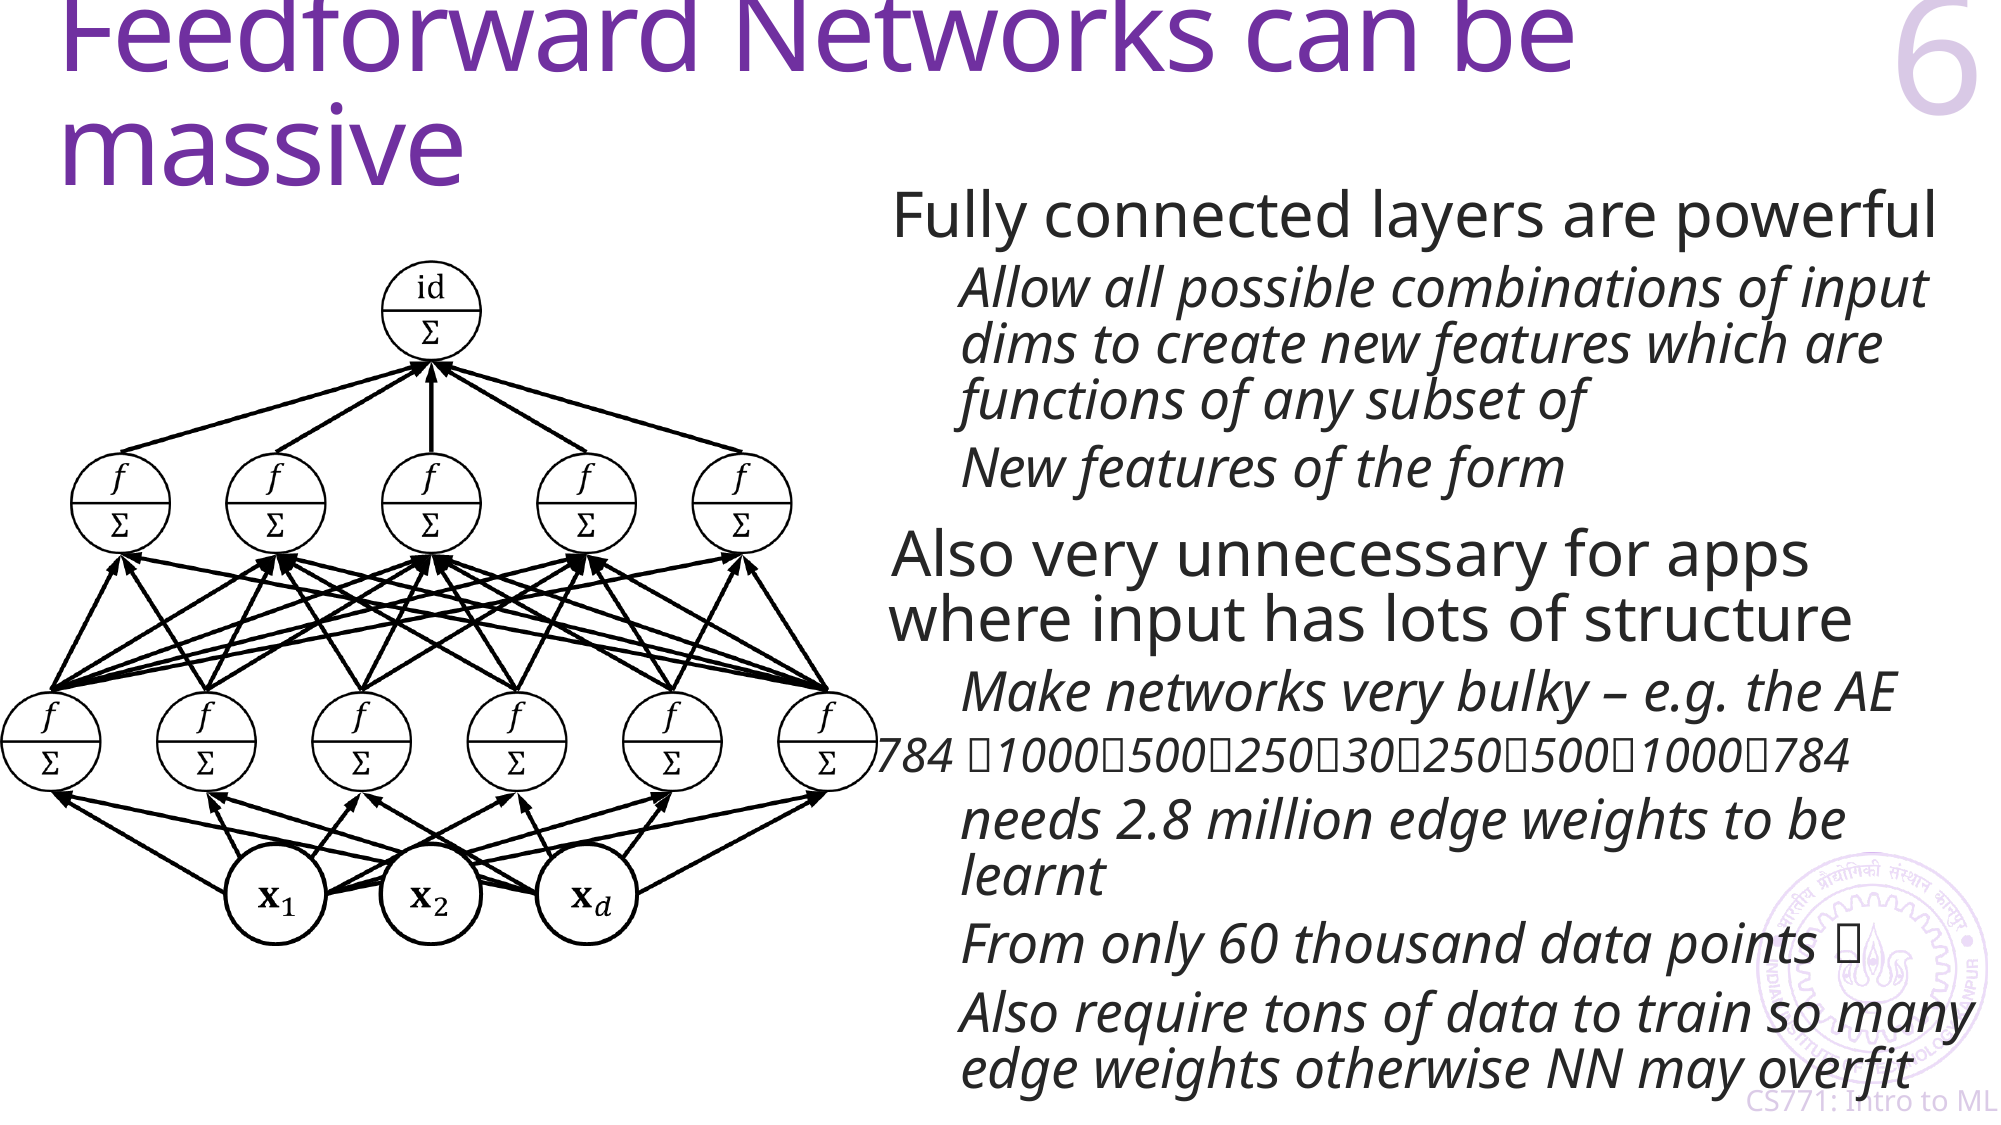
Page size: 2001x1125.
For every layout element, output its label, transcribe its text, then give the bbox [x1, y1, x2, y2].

slide_number 6 [1520, 6, 2000, 183]
picture [0, 259, 879, 946]
title Feedforward Networks can be massive [41, 5, 1945, 183]
